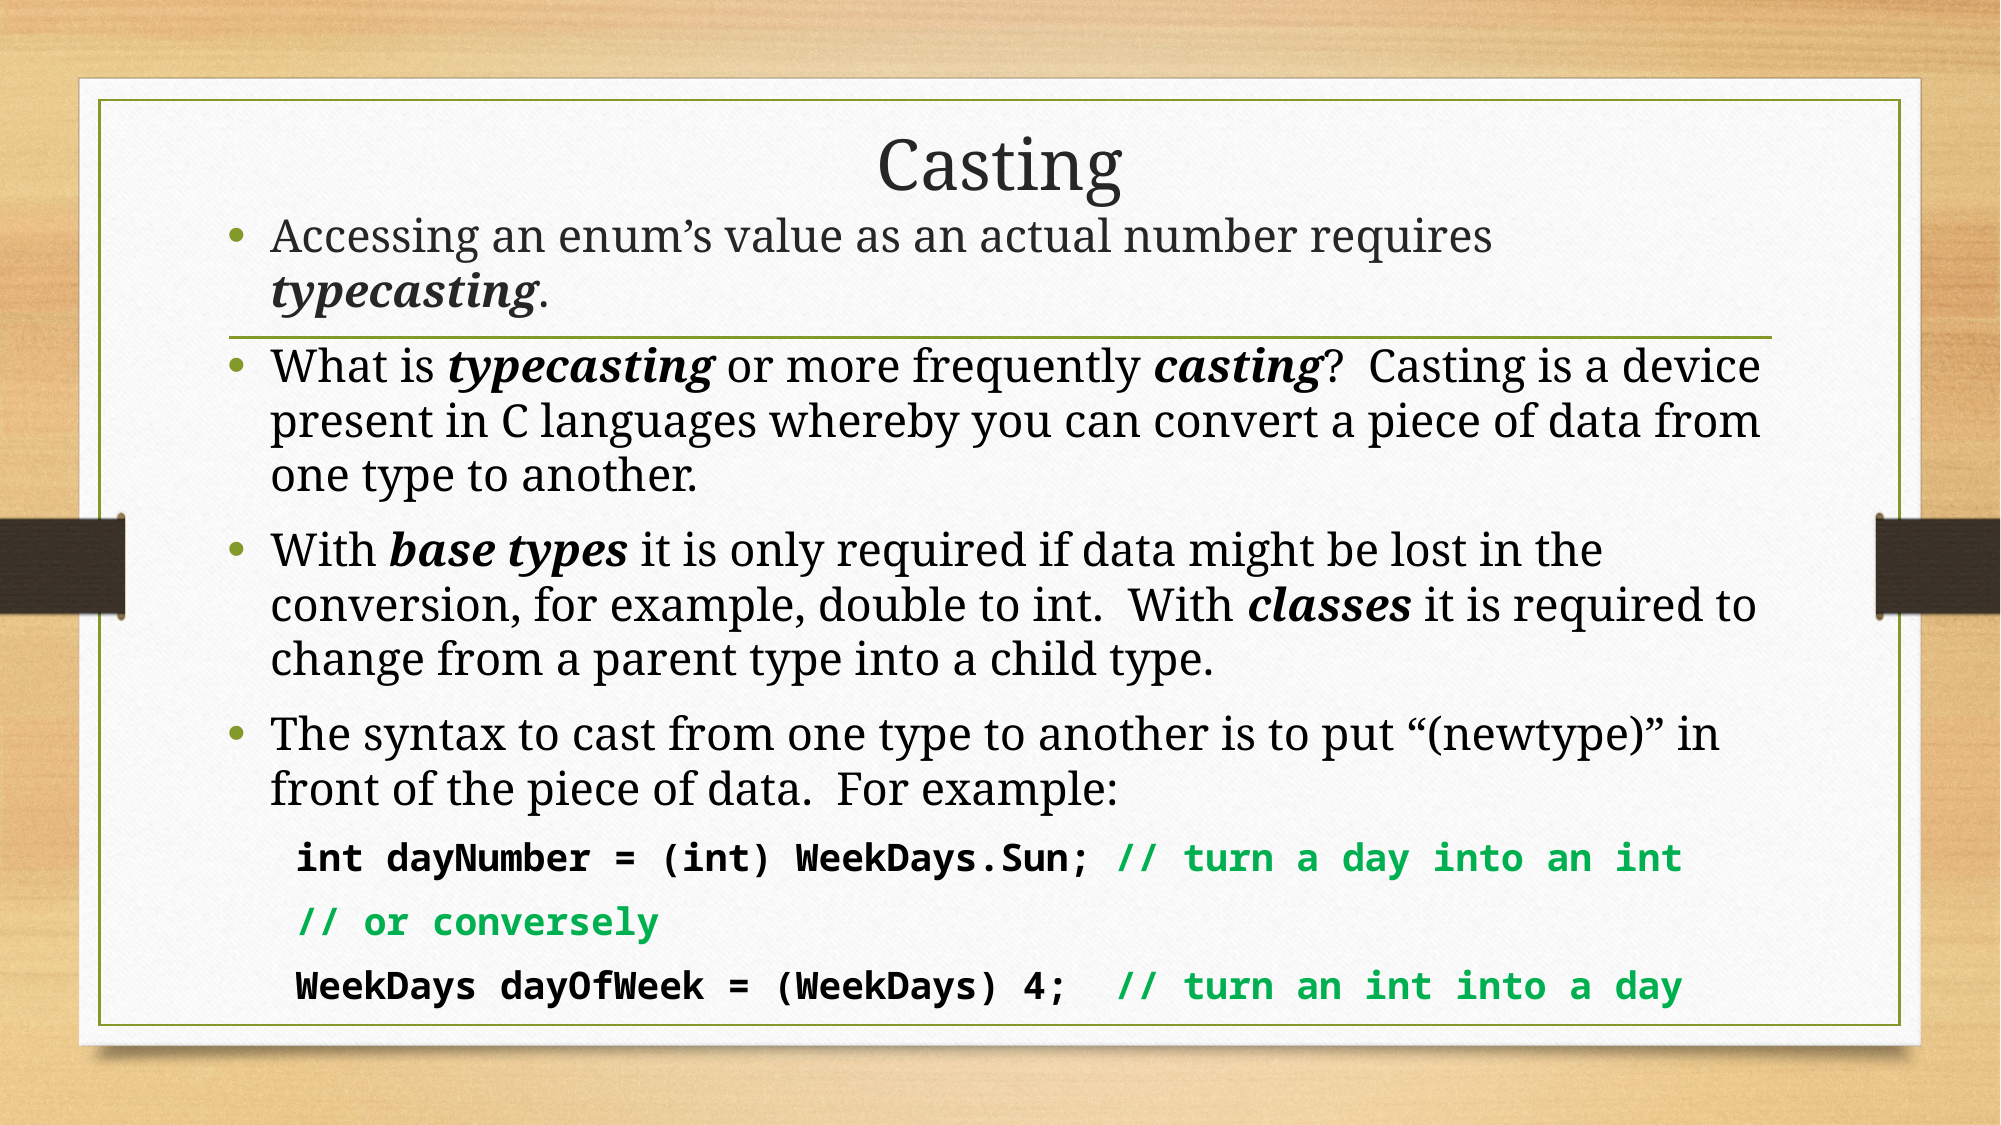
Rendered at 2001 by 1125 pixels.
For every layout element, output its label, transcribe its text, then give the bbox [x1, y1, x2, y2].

title Casting [212, 112, 1788, 200]
list Accessing an enum’s value as an actual number requires typecasting. What is typecasting or more frequently casting? Casting is a device present in C languages whereby you can convert a piece of data from one type to another. With base types it is only required if data might be lost in the conversion, for example, double to int. With classes it is required to change from a parent type into a child type. The syntax to cast from one type to another is to put “(newtype)” in front of the piece of data. For example: int dayNumber = (int) WeekDays.Sun; // turn a day into an int // or conversely WeekDays dayOfWeek = (WeekDays) 4; // turn an int into a day [212, 200, 1788, 1016]
picture [0, 0, 2001, 1125]
